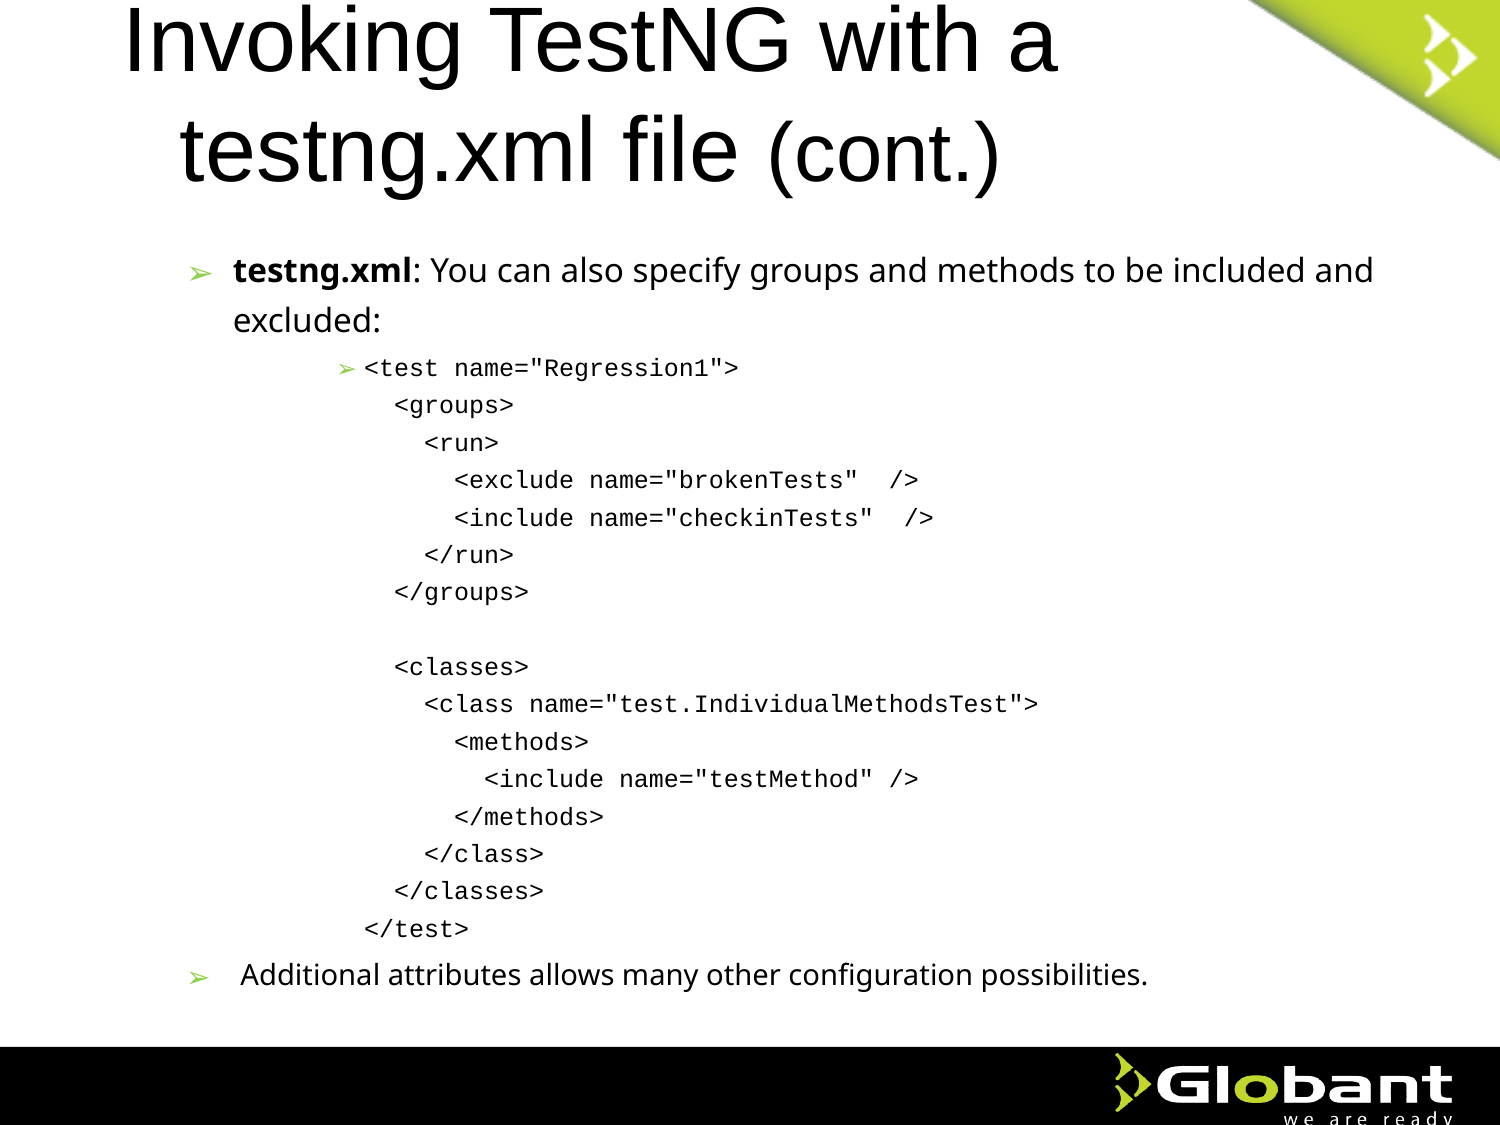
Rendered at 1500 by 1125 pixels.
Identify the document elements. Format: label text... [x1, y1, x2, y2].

title Invoking TestNG with a testng.xml file (cont.) [0, 19, 1229, 162]
text_box testng.xml: You can also specify groups and methods to be included and excluded: <test name="Regression1"> <groups> <run> <exclude name="brokenTests" /> <include name="checkinTests" /> </run> </groups> <classes> <class name="test.IndividualMethodsTest"> <methods> <include name="testMethod" /> </methods> </class> </classes> </test> Additional attributes allows many other configuration possibilities. [171, 231, 1400, 1011]
picture [1246, 0, 1500, 163]
picture [1115, 1053, 1452, 1125]
